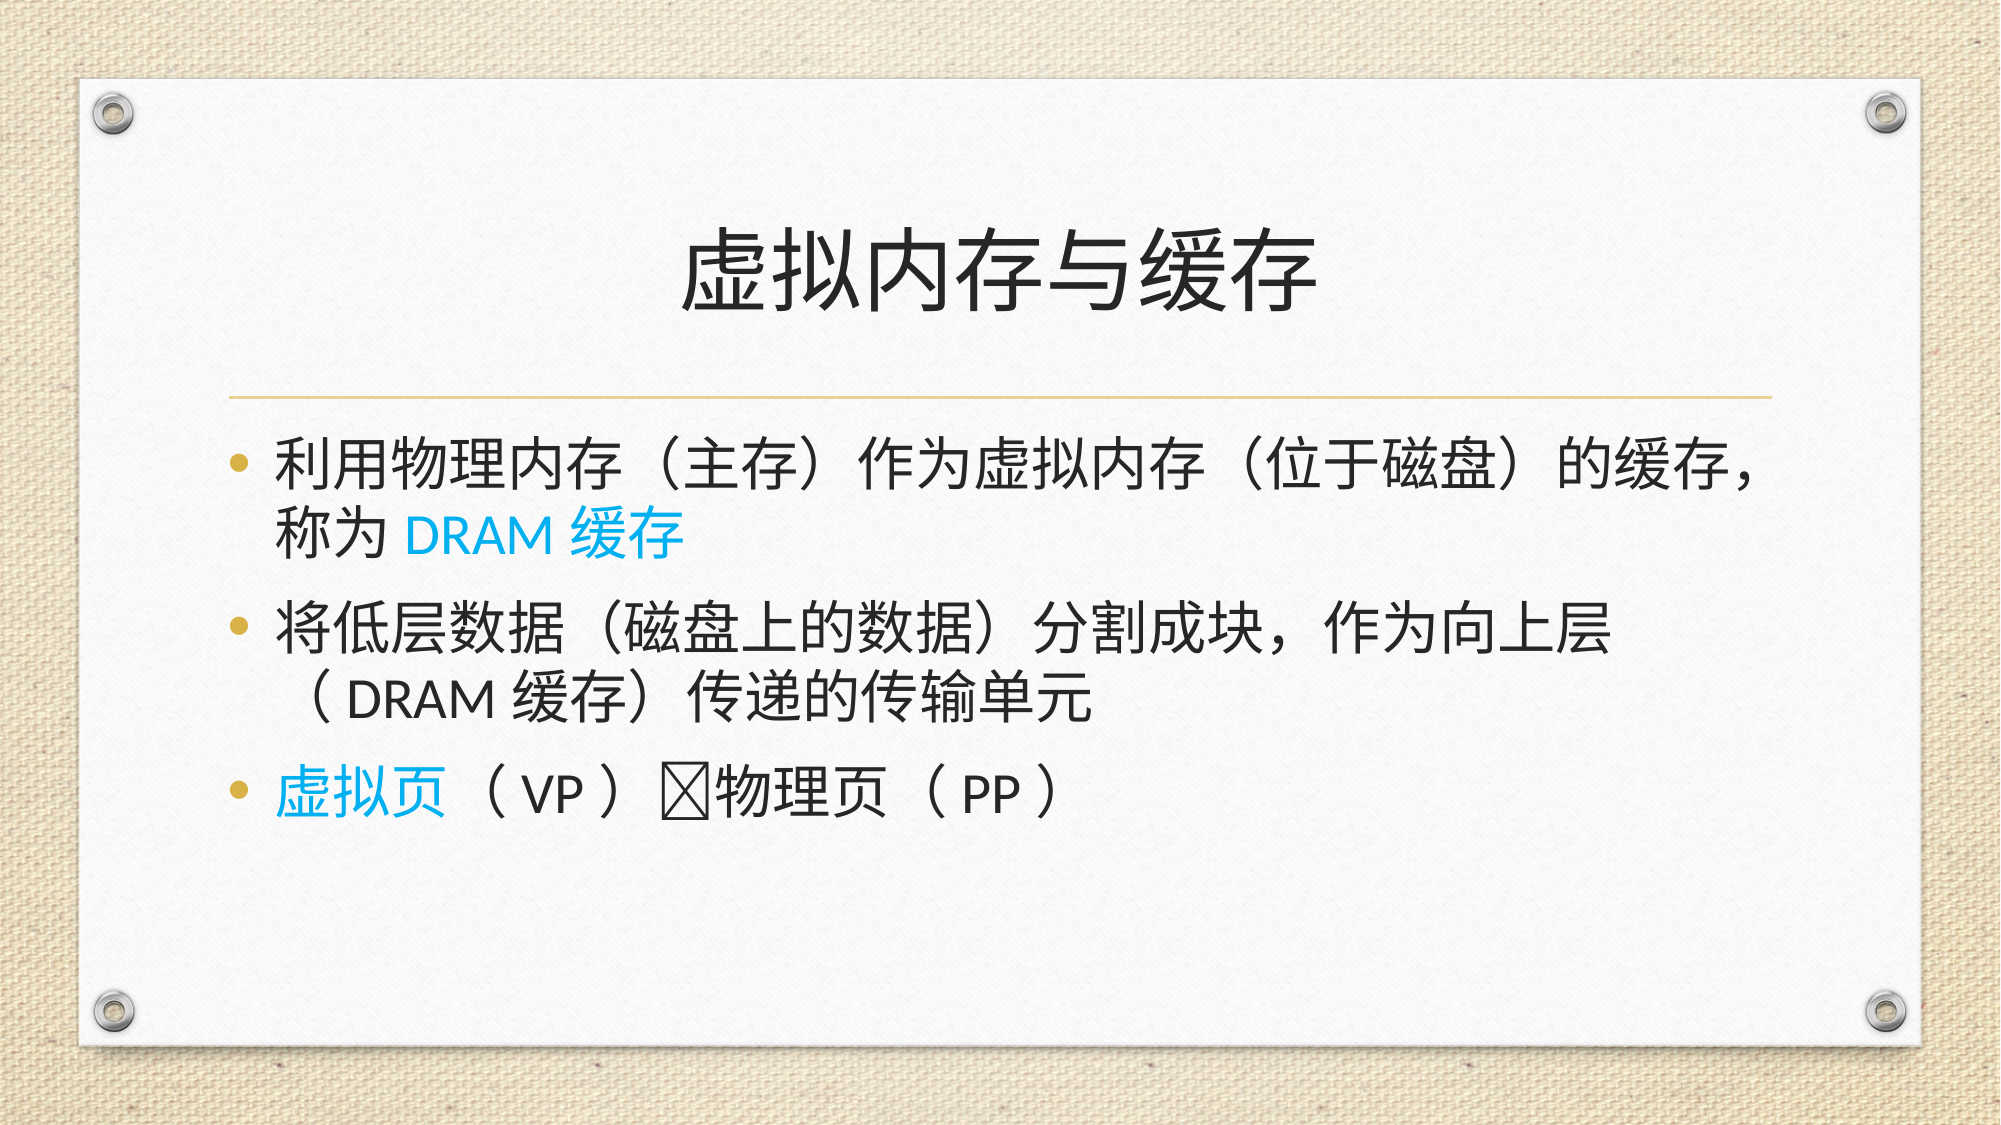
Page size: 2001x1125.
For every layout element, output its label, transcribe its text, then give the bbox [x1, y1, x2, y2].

title 虚拟内存与缓存 [212, 161, 1788, 375]
list 利用物理内存（主存）作为虚拟内存（位于磁盘）的缓存，称为DRAM缓存 将低层数据（磁盘上的数据）分割成块，作为向上层（DRAM缓存）传递的传输单元 虚拟页（VP）物理页（PP） [212, 419, 1788, 964]
picture [0, 0, 2001, 1125]
